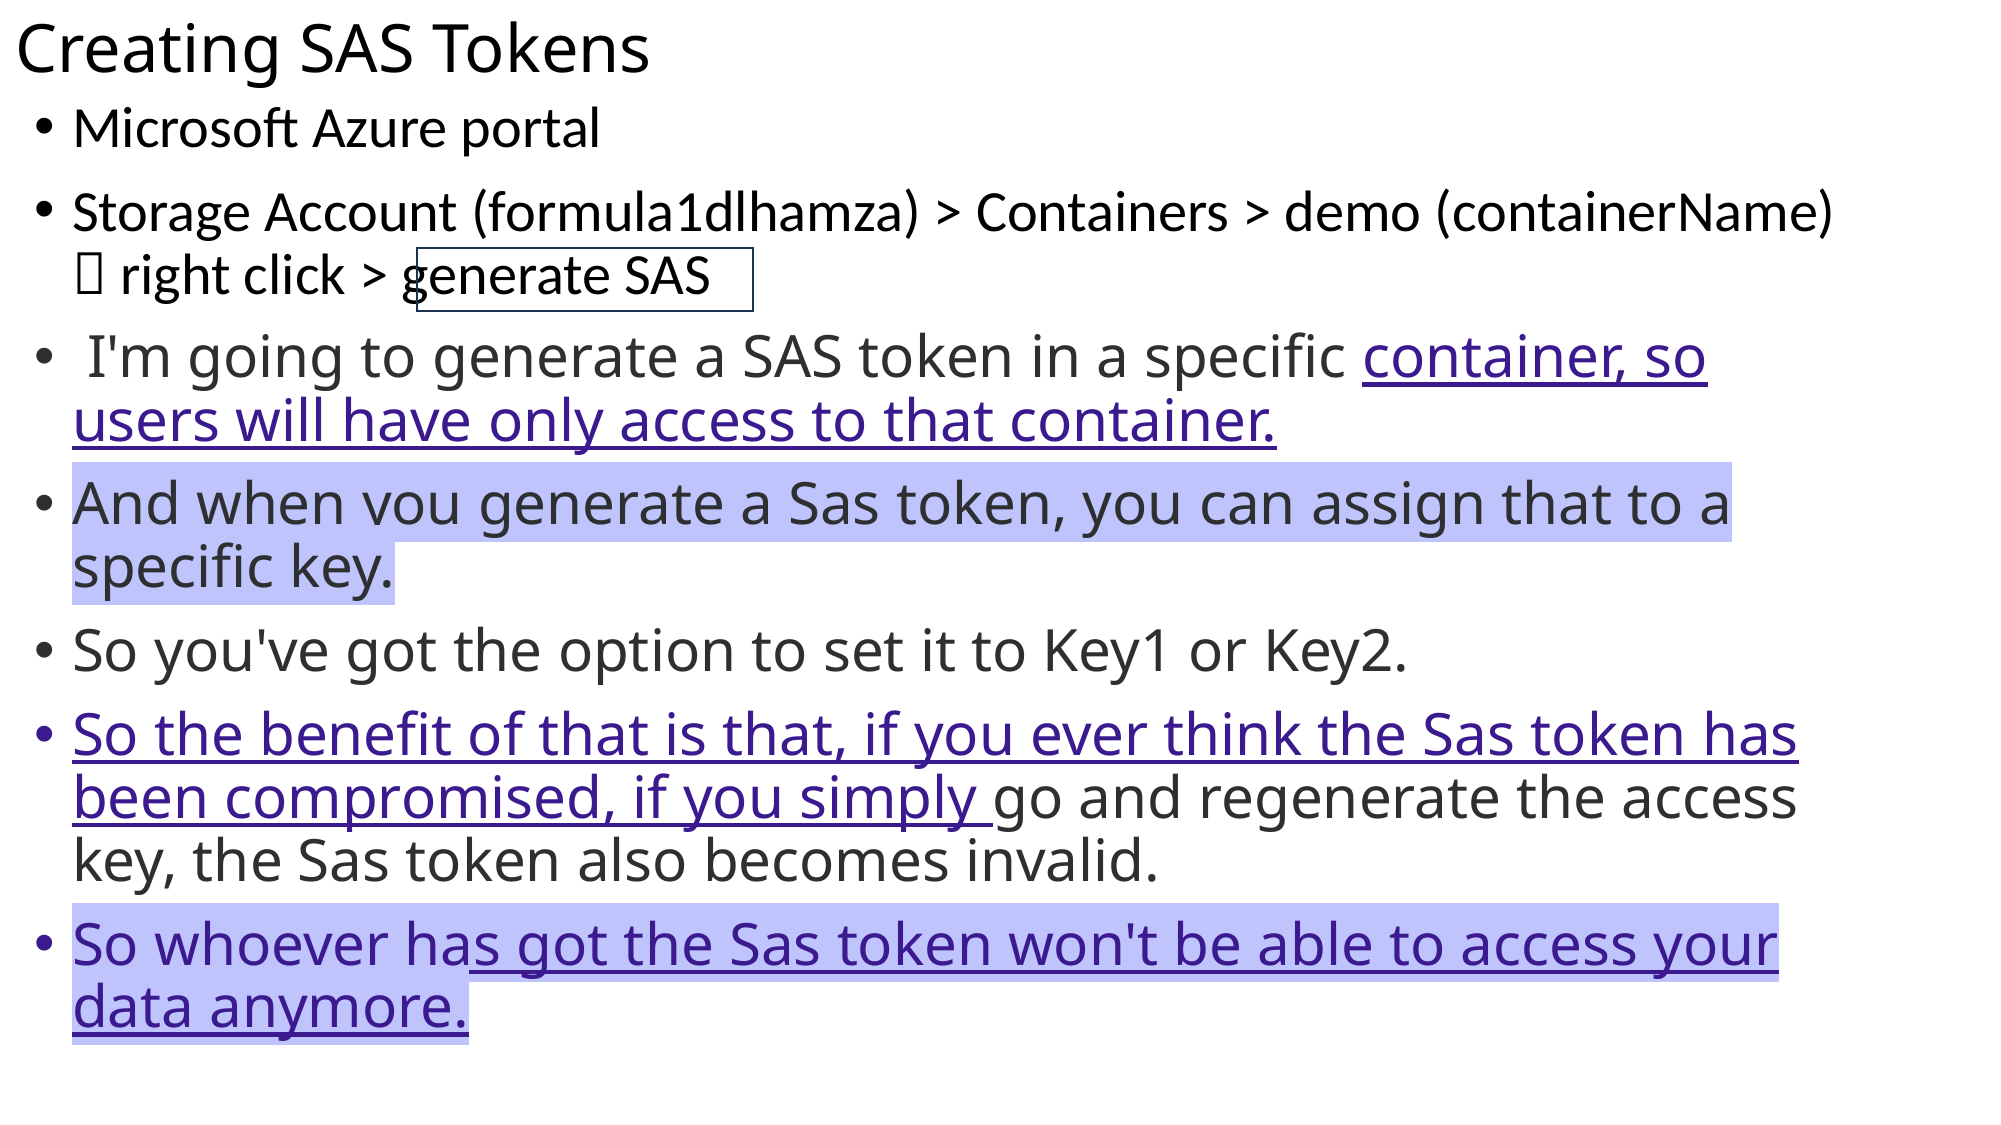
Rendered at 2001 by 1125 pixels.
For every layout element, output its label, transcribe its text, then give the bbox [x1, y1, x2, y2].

title Creating SAS Tokens [0, 0, 1725, 102]
text_box [416, 247, 754, 312]
list Microsoft Azure portal Storage Account (formula1dlhamza) > Containers > demo (containerName)  right click > generate SAS I'm going to generate a SAS token in a specific container, so users will have only access to that container. And when you generate a Sas token, you can assign that to a specific key. So you've got the option to set it to Key1 or Key2. So the benefit of that is that, if you ever think the Sas token has been compromised, if you simply go and regenerate the access key, the Sas token also becomes invalid. So whoever has got the Sas token won't be able to access your data anymore. [19, 89, 1863, 1014]
